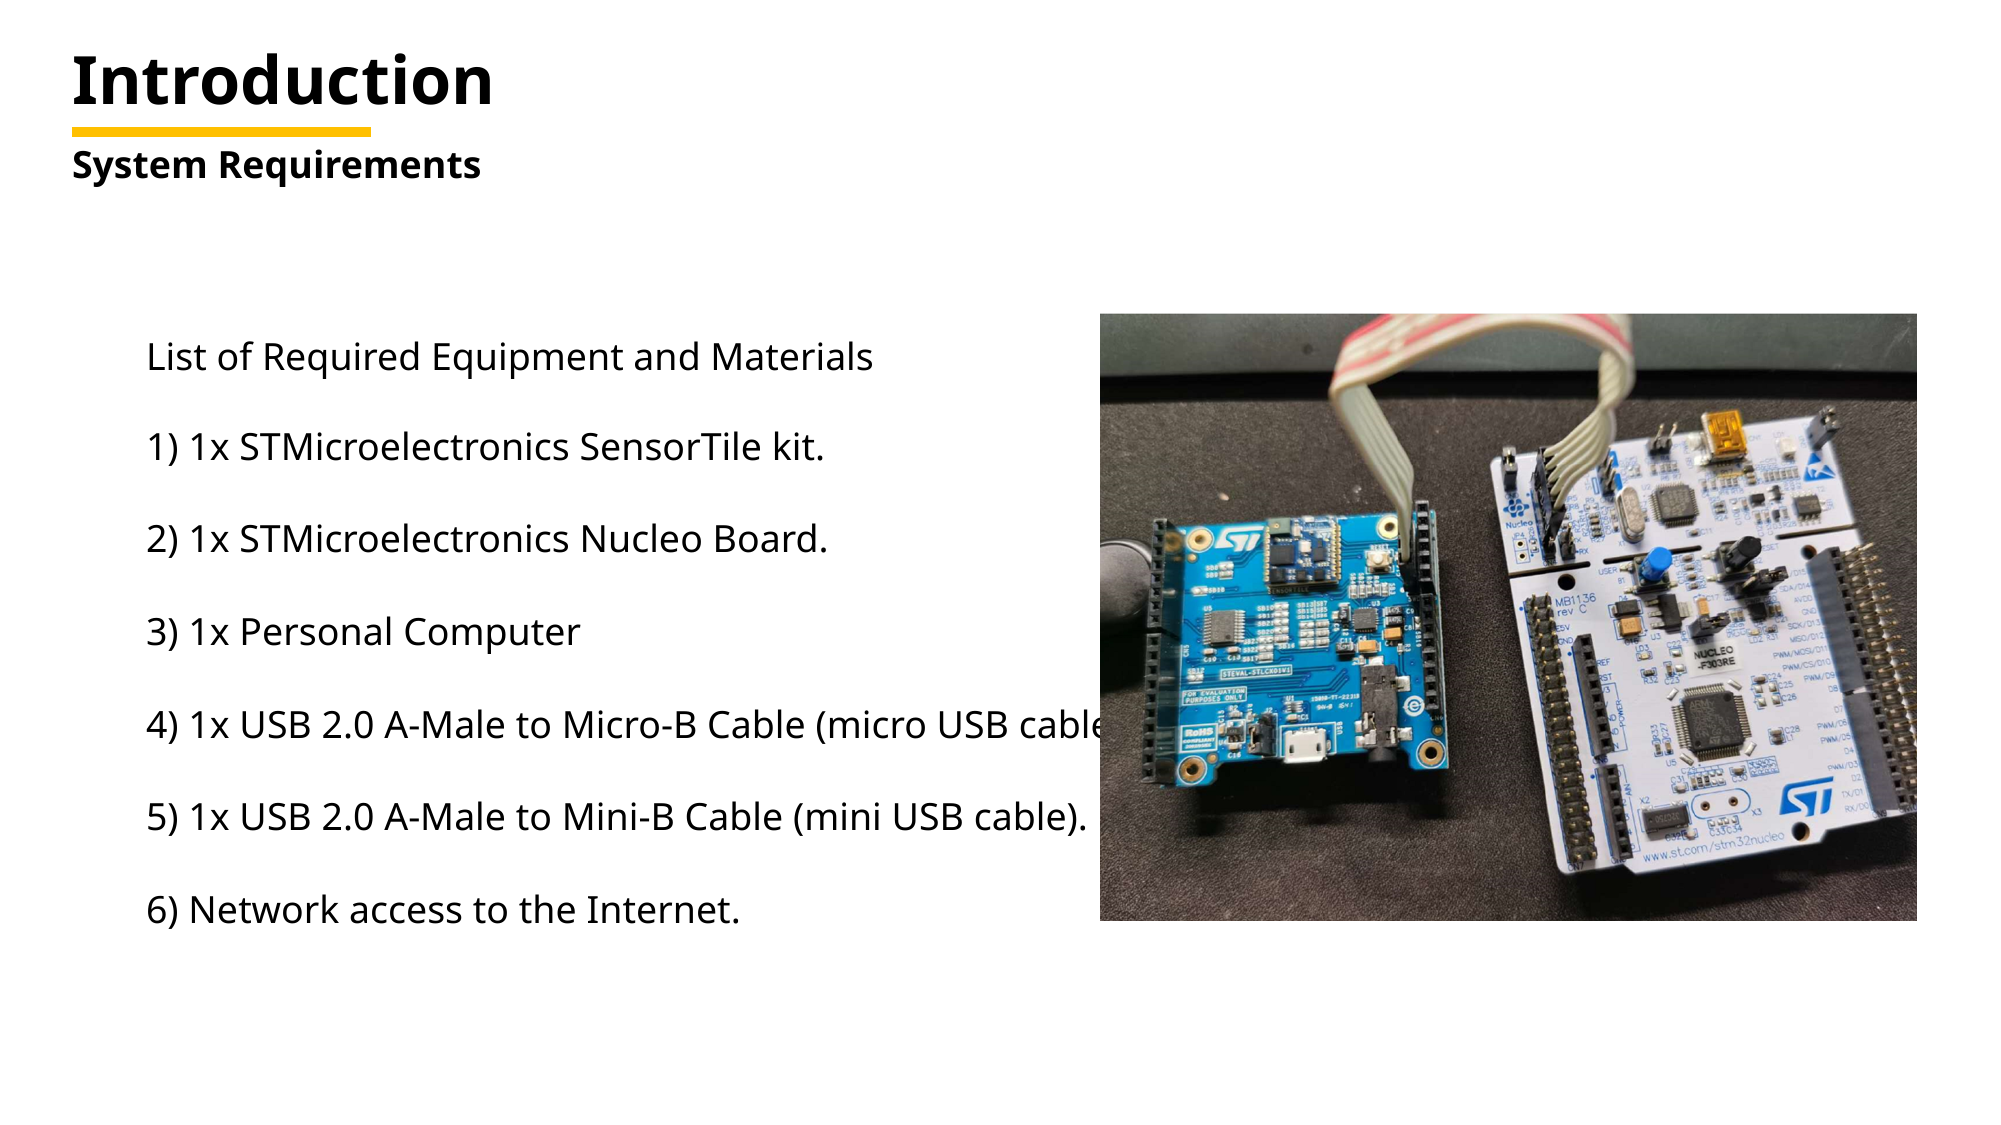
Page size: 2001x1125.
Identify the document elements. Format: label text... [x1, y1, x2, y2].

text_box List of Required Equipment and Materials 1) 1x STMicroelectronics SensorTile kit. 2) 1x STMicroelectronics Nucleo Board. 3) 1x Personal Computer 4) 1x USB 2.0 A-Male to Micro-B Cable (micro USB cable). 5) 1x USB 2.0 A-Male to Mini-B Cable (mini USB cable). 6) Network access to the Internet. [131, 280, 1313, 939]
title Introduction [57, 39, 866, 130]
list System Requirements [57, 138, 620, 208]
picture [1100, 312, 1917, 921]
